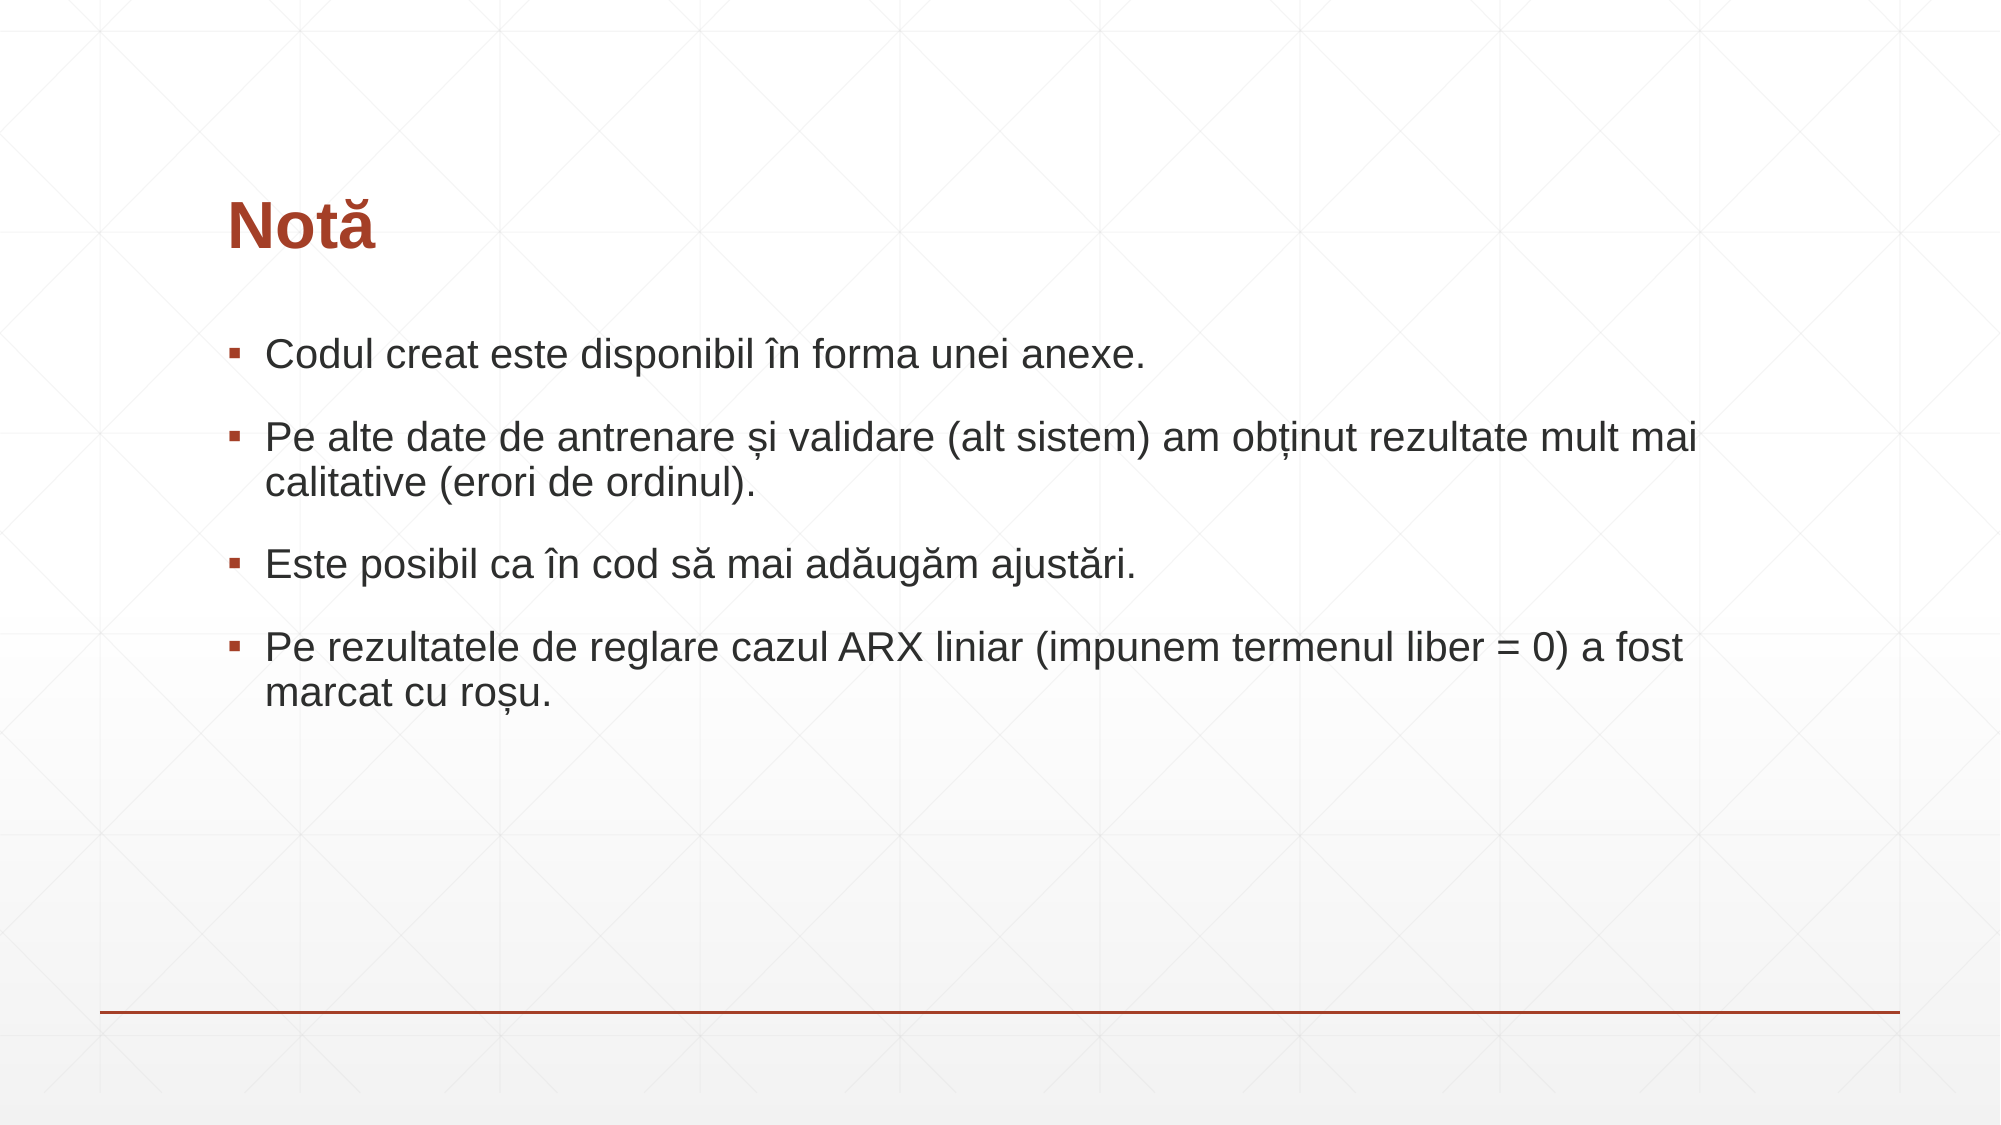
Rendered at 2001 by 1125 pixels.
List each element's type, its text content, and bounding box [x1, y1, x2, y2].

title Notă [212, 82, 1788, 271]
